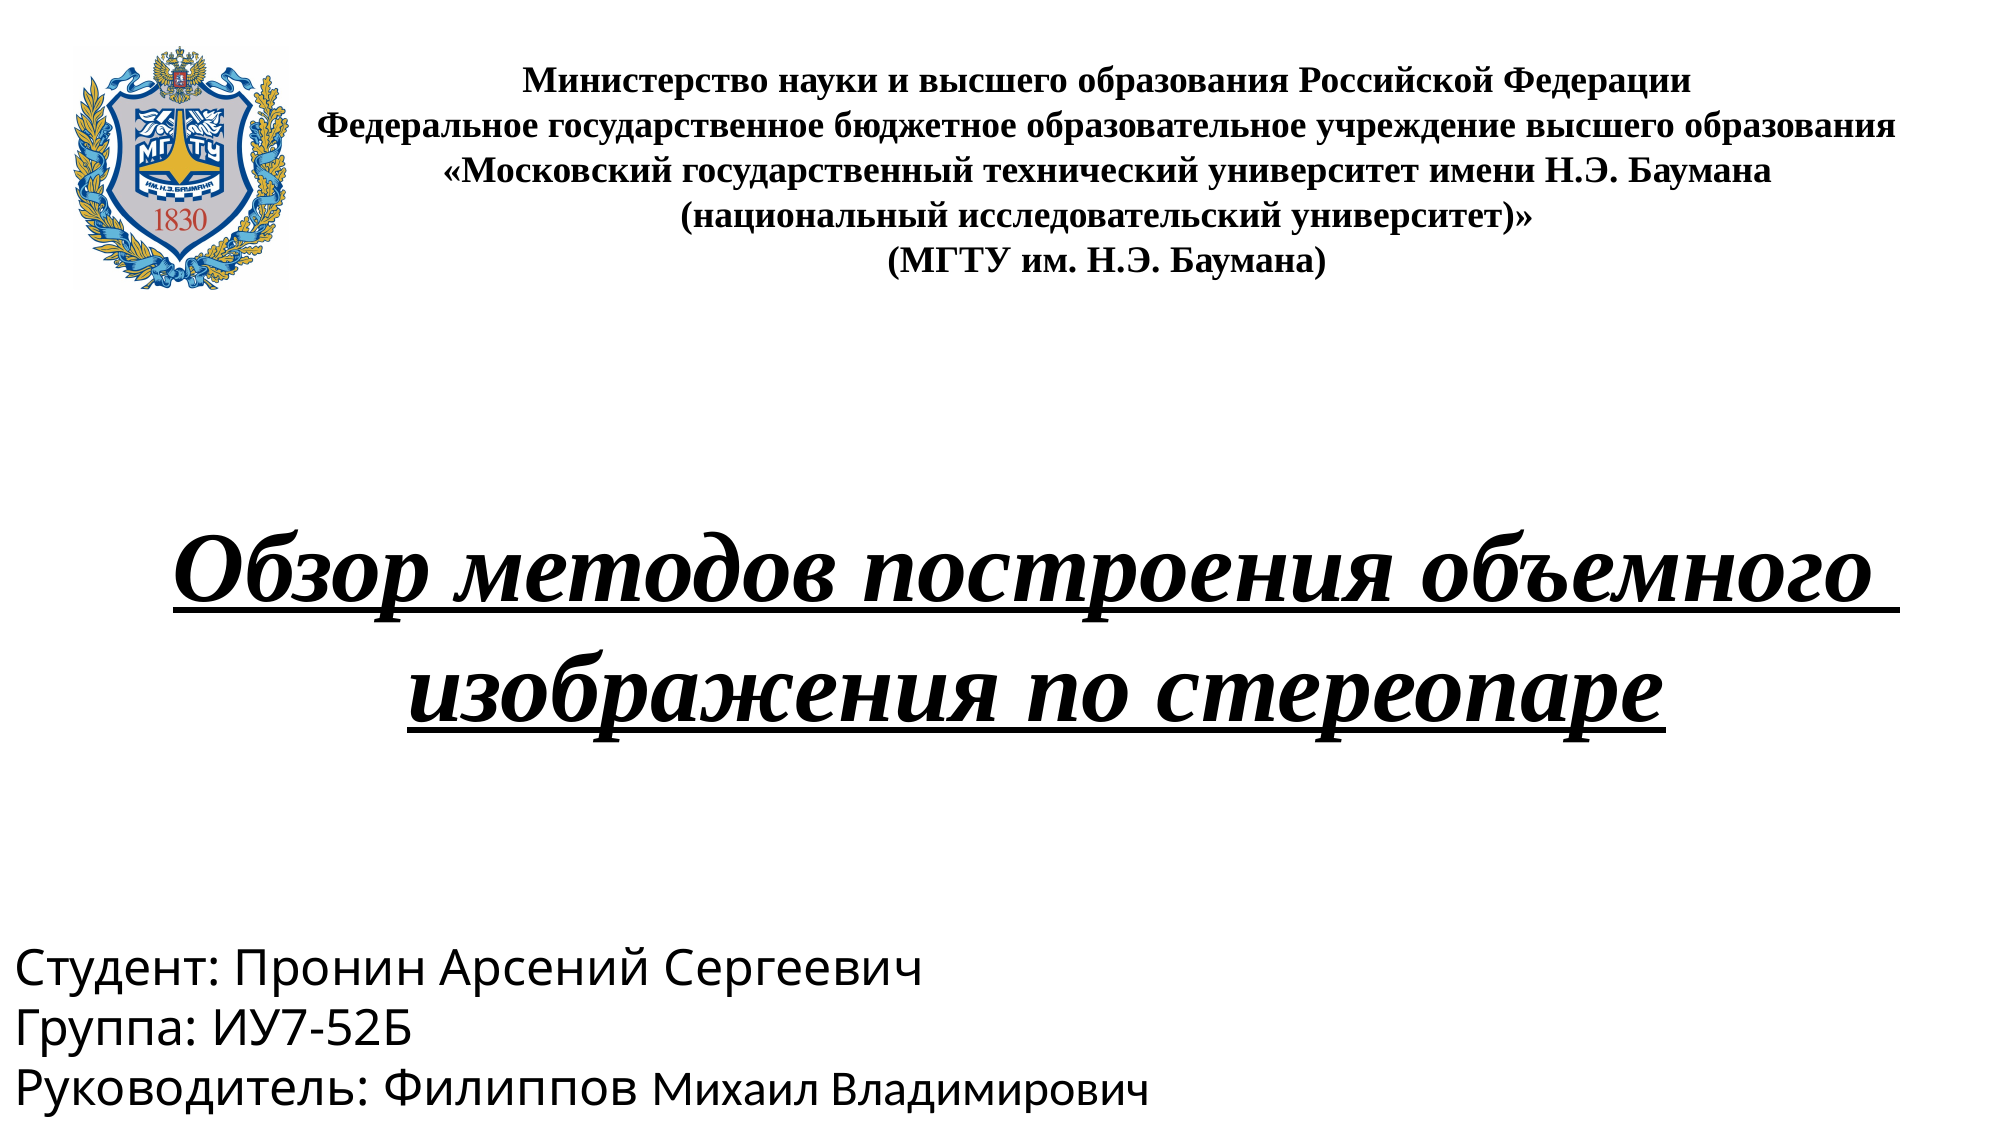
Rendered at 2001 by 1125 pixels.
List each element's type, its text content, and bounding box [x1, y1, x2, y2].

picture [73, 46, 289, 290]
text_box Министерство науки и высшего образования Российской Федерации Федеральное государственное бюджетное образовательное учреждение высшего образования «Московский государственный технический университет имени Н.Э. Баумана (национальный исследовательский университет)» (МГТУ им. Н.Э. Баумана) [289, 48, 1927, 288]
text_box Обзор методов построения объемного изображения по стереопаре [157, 494, 1916, 749]
text_box Студент: Пронин Арсений Сергеевич Группа: ИУ7-52Б Руководитель: Филиппов Михаил Владимирович [0, 928, 1320, 1123]
